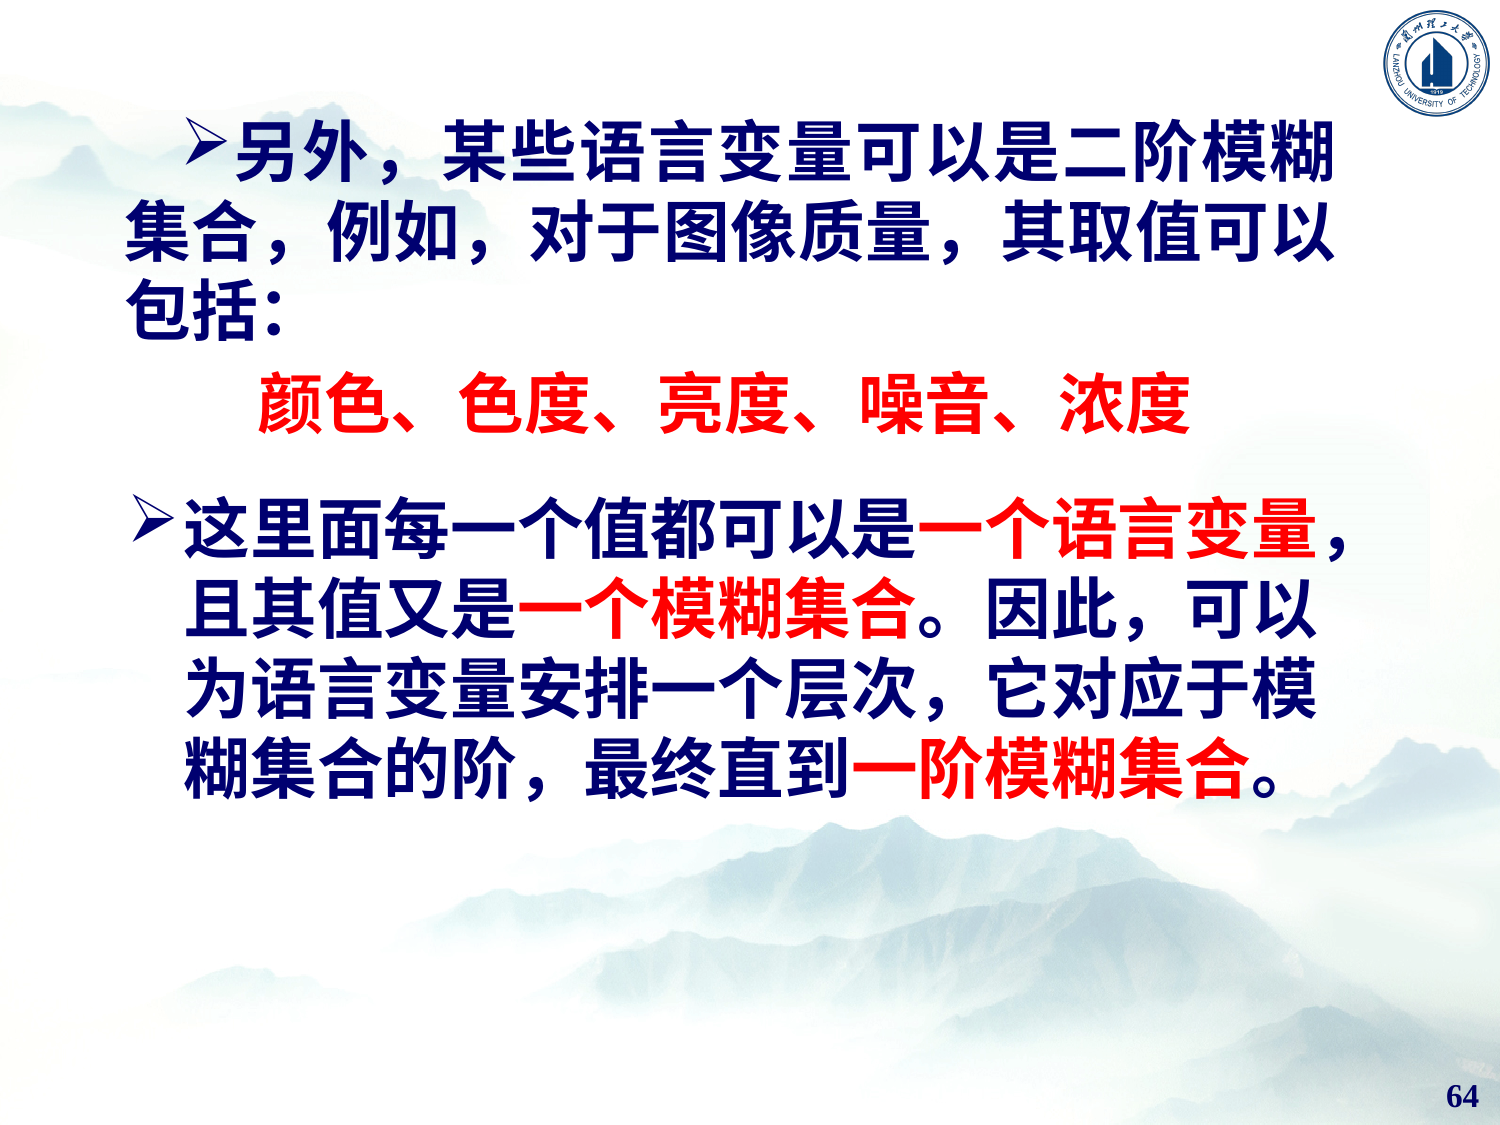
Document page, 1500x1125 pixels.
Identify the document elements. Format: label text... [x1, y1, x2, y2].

slide_number 64 [1181, 1066, 1495, 1125]
picture [0, 0, 1500, 1125]
text_box 这里面每一个值都可以是一个语言变量，且其值又是一个模糊集合。因此，可以为语言变量安排一个层次，它对应于模糊集合的阶，最终直到一阶模糊集合。 [112, 479, 1388, 1000]
list 另外，某些语言变量可以是二阶模糊集合，例如，对于图像质量，其取值可以包括： 颜色、色度、亮度、噪音、浓度 [53, 101, 1352, 480]
